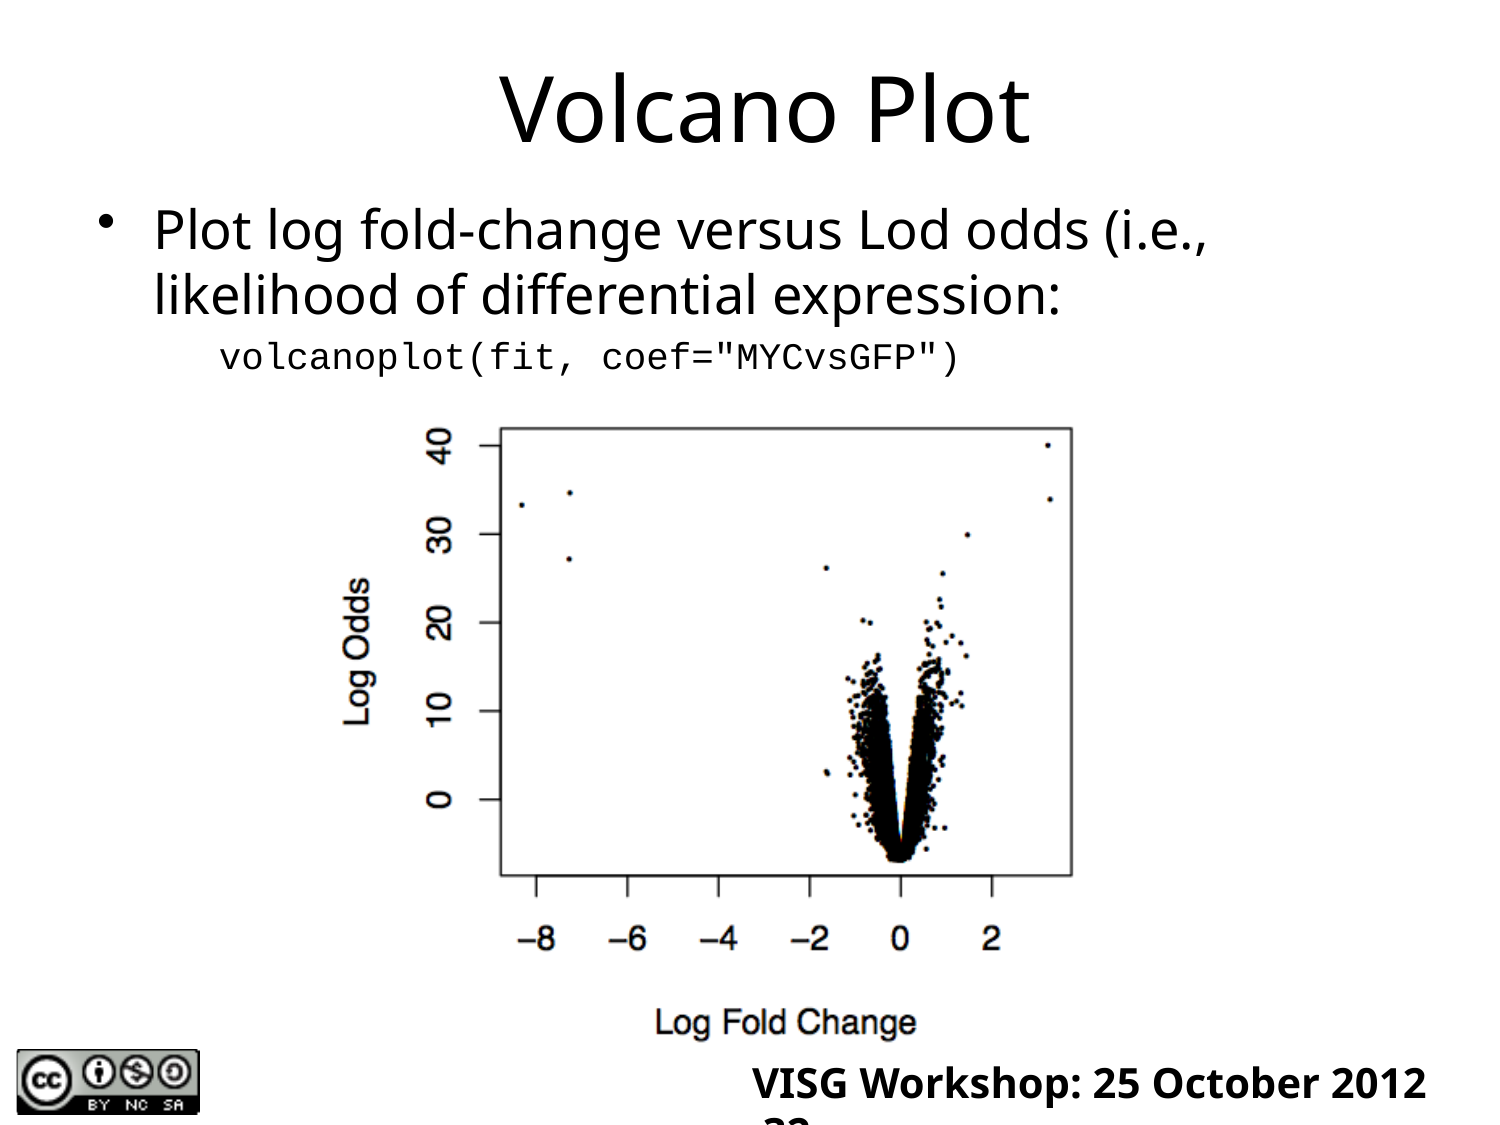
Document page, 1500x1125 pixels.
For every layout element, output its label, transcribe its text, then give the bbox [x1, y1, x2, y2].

list Plot log fold-change versus Lod odds (i.e., likelihood of differential expression: volcanoplot(fit, coef="MYCvsGFP") [81, 187, 1401, 863]
picture [312, 407, 1092, 1057]
title Volcano Plot [187, 12, 1344, 187]
picture [16, 1049, 200, 1115]
